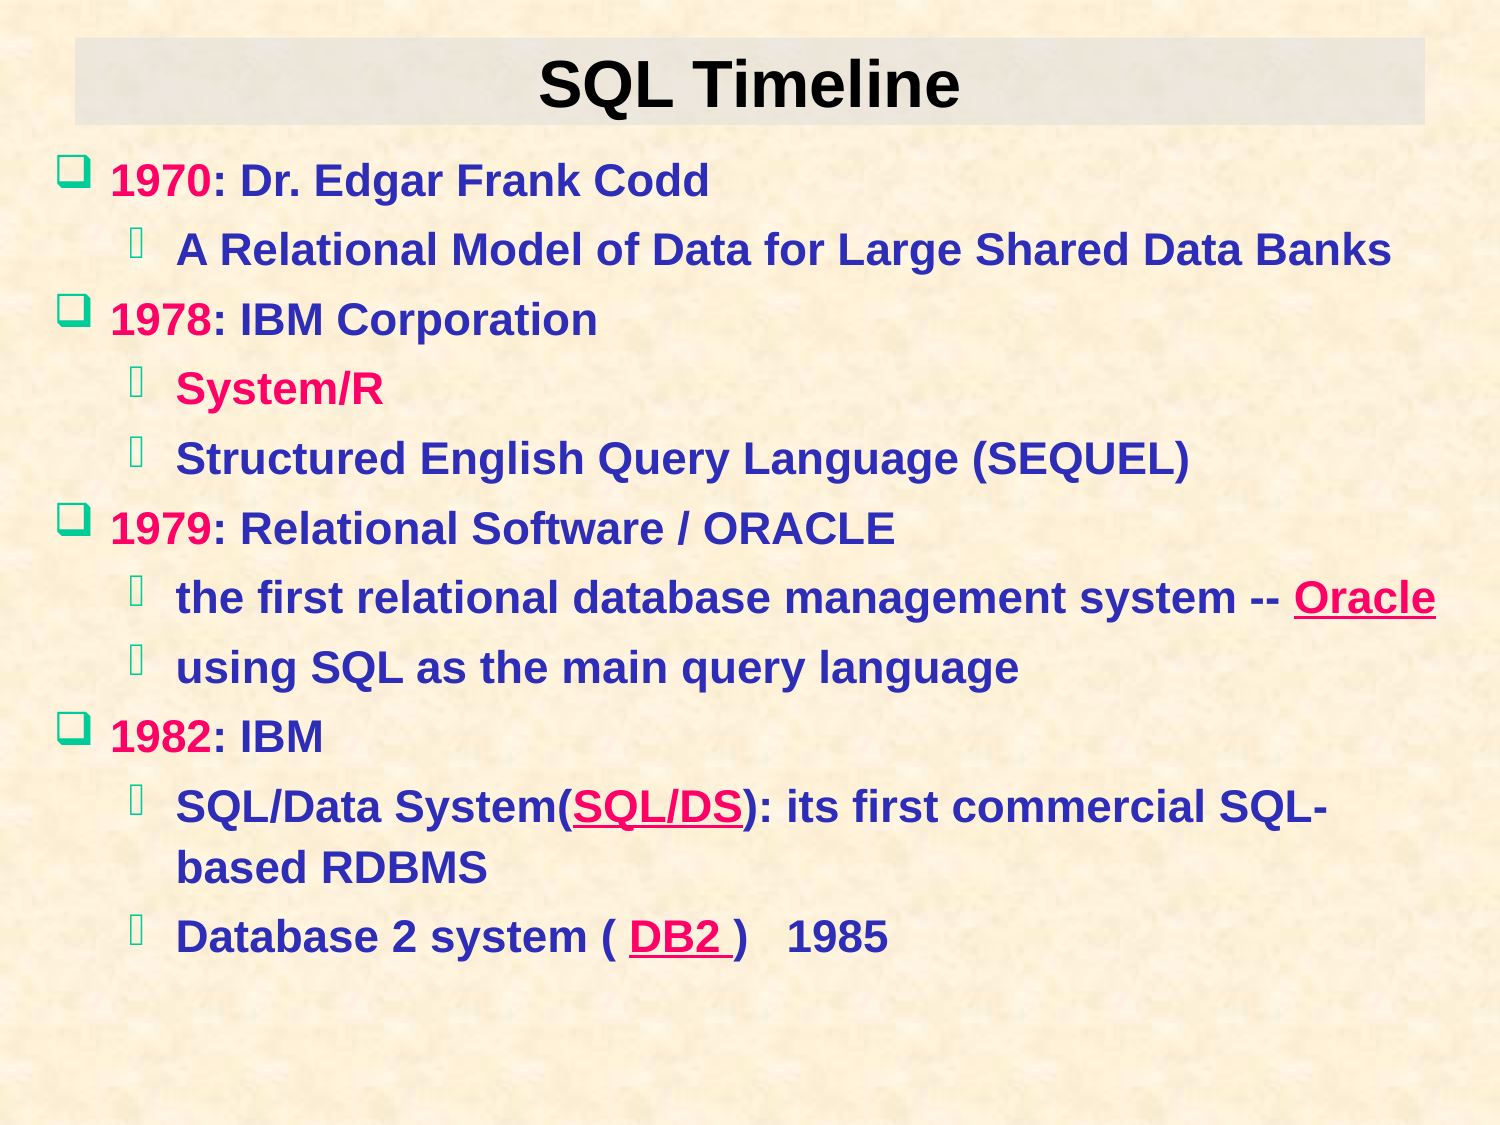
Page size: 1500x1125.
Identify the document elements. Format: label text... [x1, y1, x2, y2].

list 1970: Dr. Edgar Frank Codd A Relational Model of Data for Large Shared Data Banks 1978: IBM Corporation System/R Structured English Query Language (SEQUEL) 1979: Relational Software / ORACLE the first relational database management system -- Oracle using SQL as the main query language 1982: IBM SQL/Data System(SQL/DS): its first commercial SQL-based RDBMS Database 2 system ( DB2 ) 1985 [38, 137, 1465, 970]
title SQL Timeline [74, 37, 1426, 126]
picture [0, 0, 1500, 1125]
